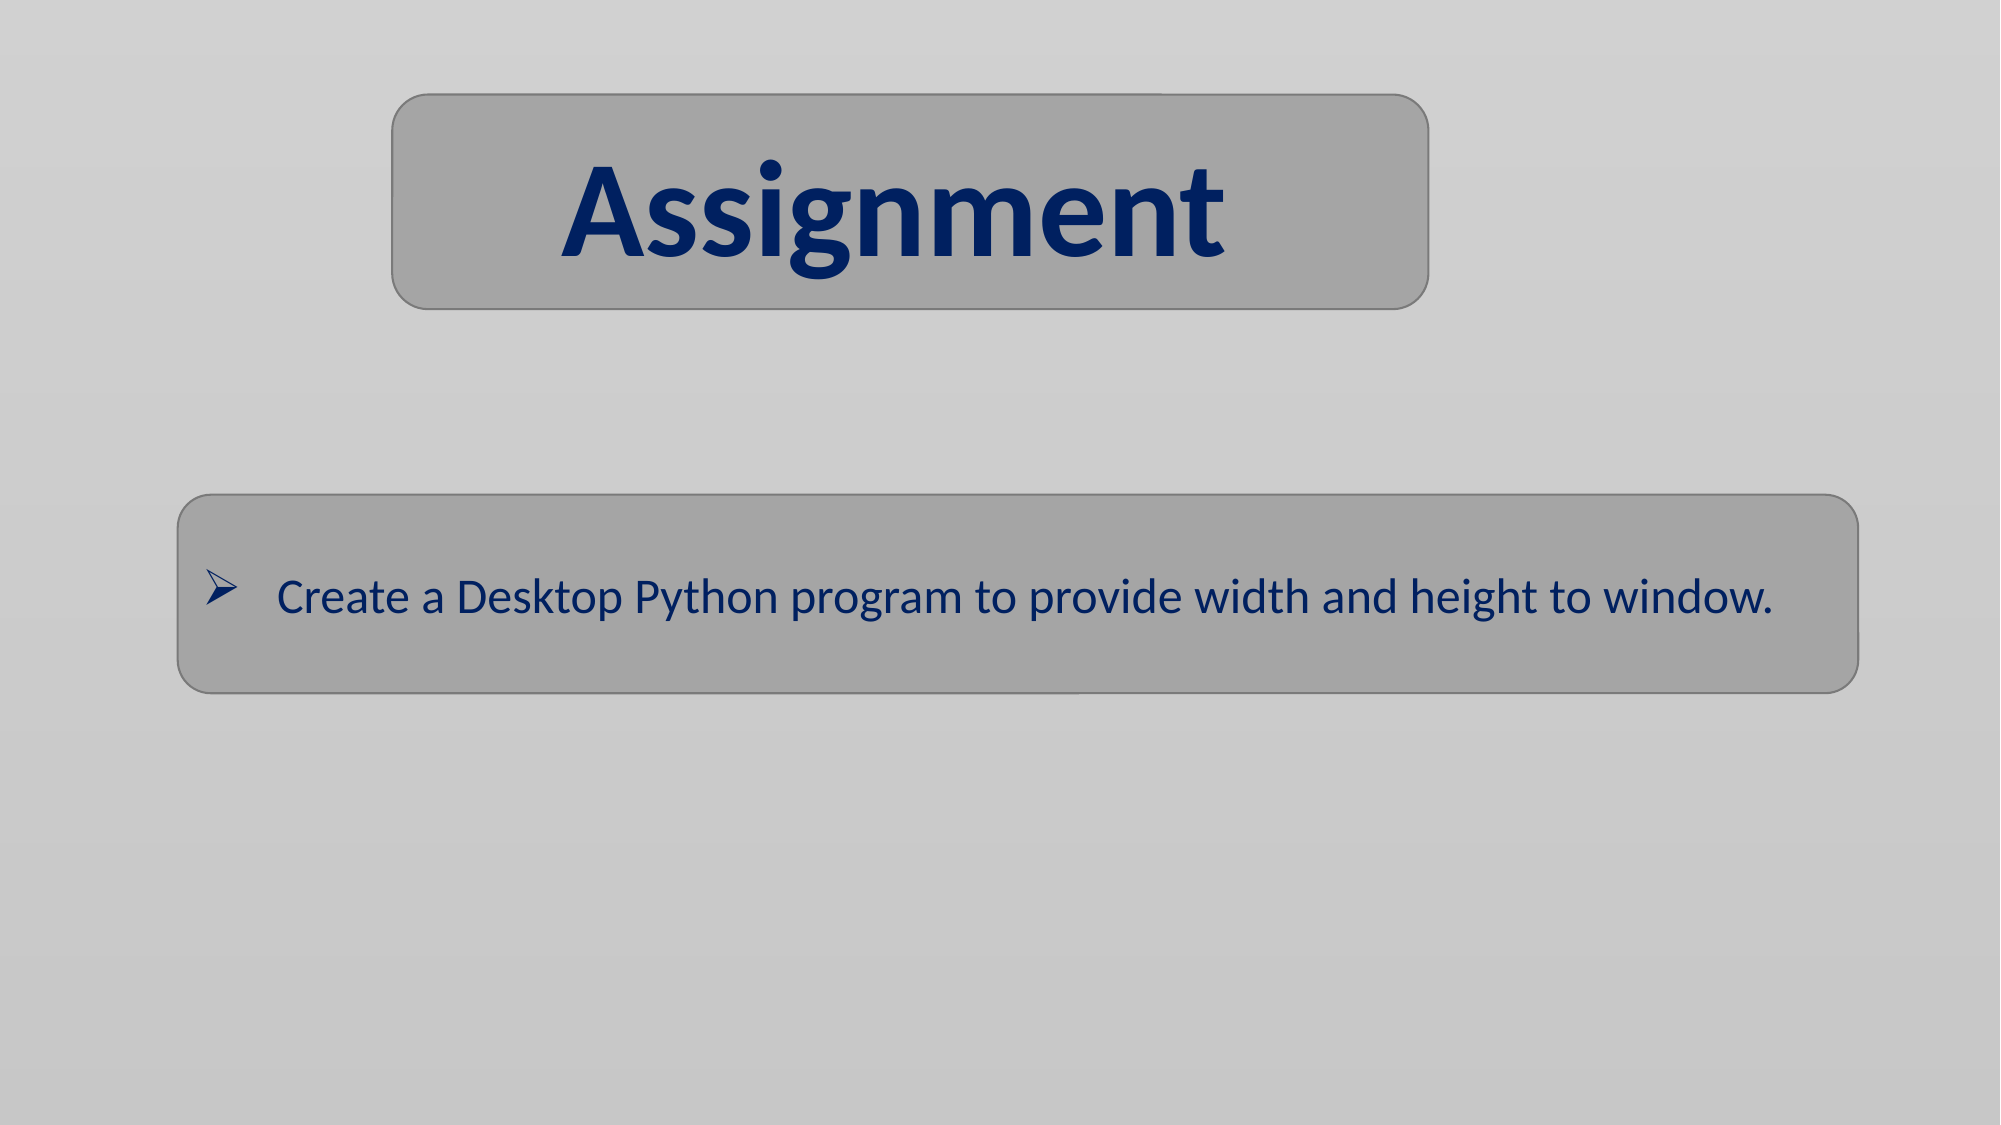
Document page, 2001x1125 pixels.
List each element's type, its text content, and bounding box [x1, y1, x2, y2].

text_box Assignment [391, 93, 1430, 311]
text_box Create a Desktop Python program to provide width and height to window. [176, 493, 1860, 695]
